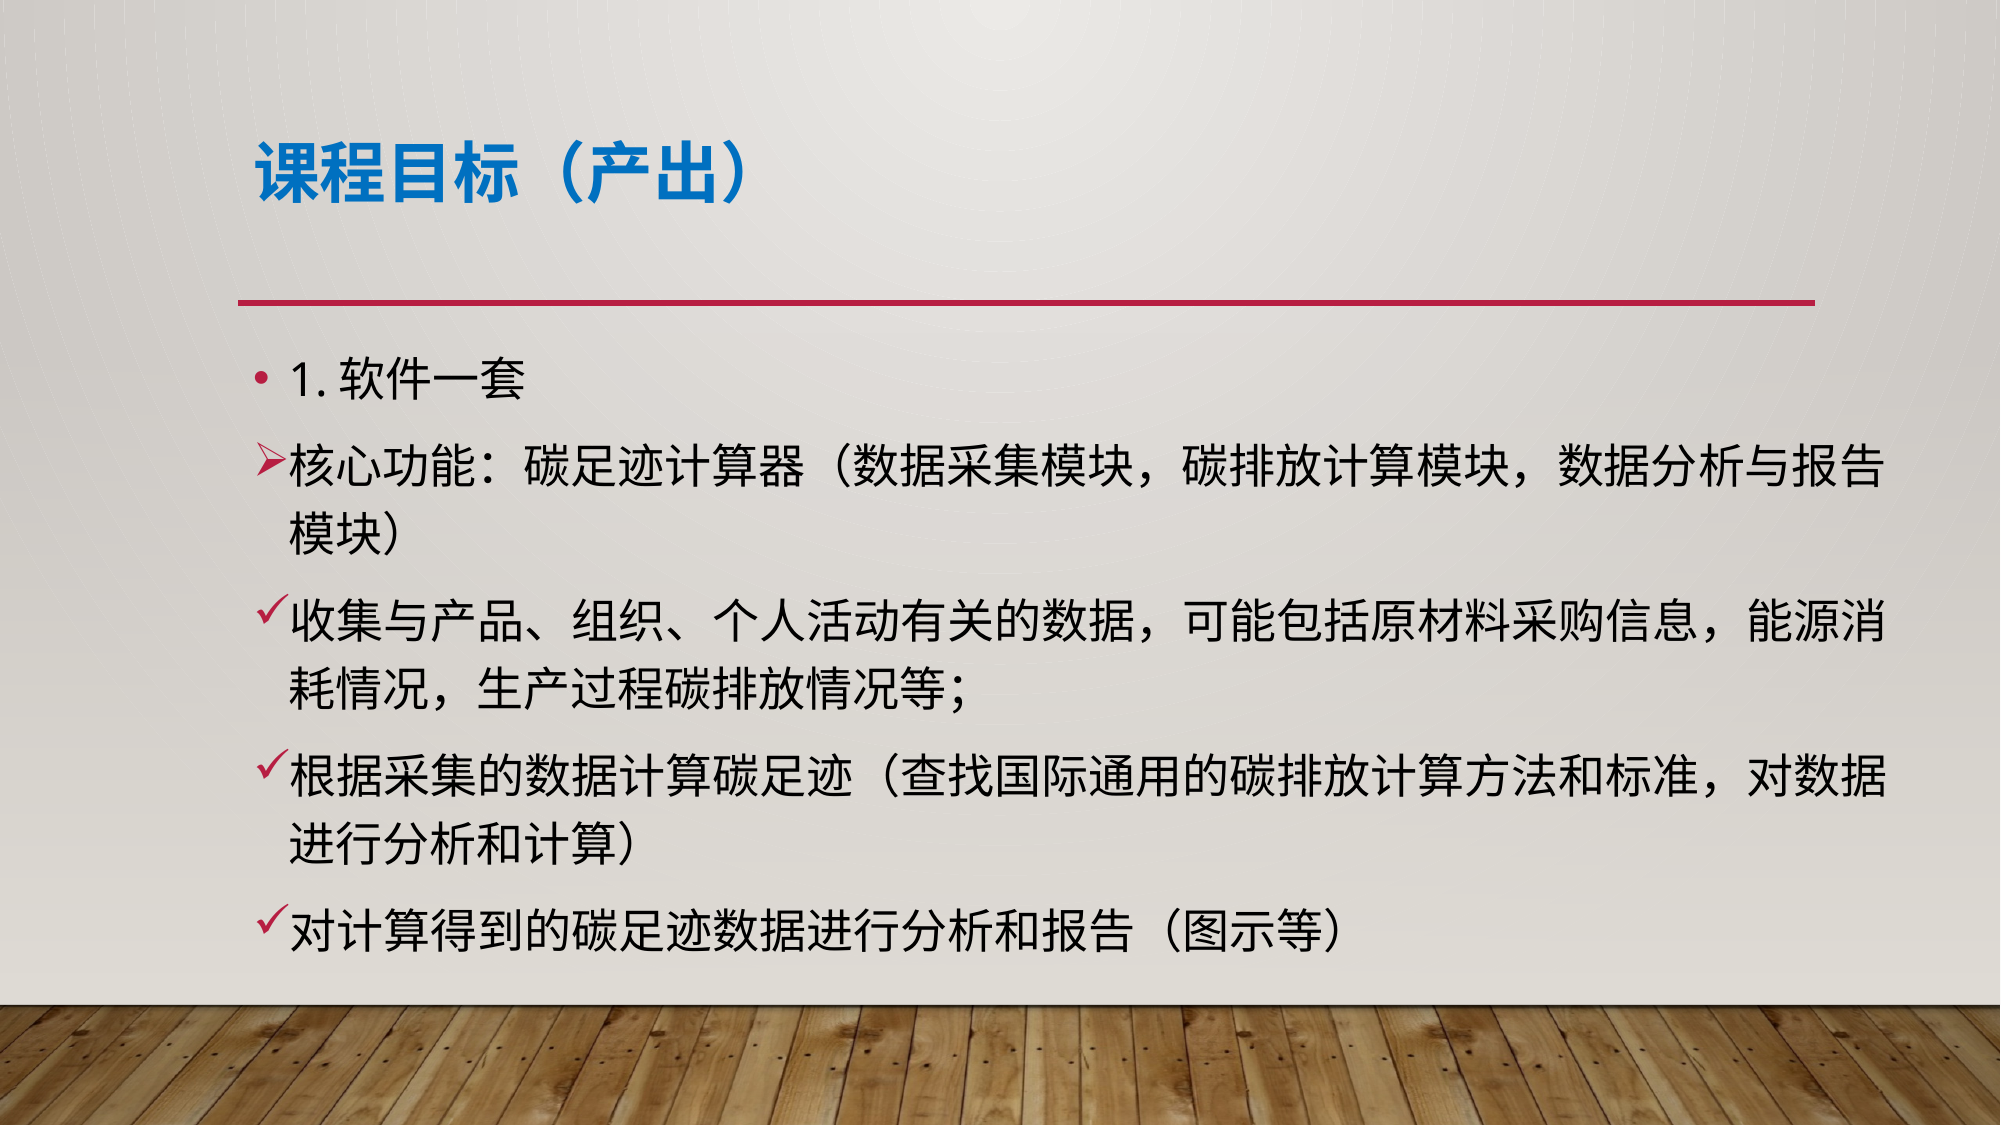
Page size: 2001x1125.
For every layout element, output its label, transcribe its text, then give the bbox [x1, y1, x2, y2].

list 1.软件一套 核心功能：碳足迹计算器（数据采集模块，碳排放计算模块，数据分析与报告模块） 收集与产品、组织、个人活动有关的数据，可能包括原材料采购信息，能源消耗情况，生产过程碳排放情况等； 根据采集的数据计算碳足迹（查找国际通用的碳排放计算方法和标准，对数据进行分析和计算） 对计算得到的碳足迹数据进行分析和报告（图示等） [238, 330, 1946, 968]
picture [0, 1005, 2000, 1125]
title 课程目标（产出） [238, 131, 1814, 305]
